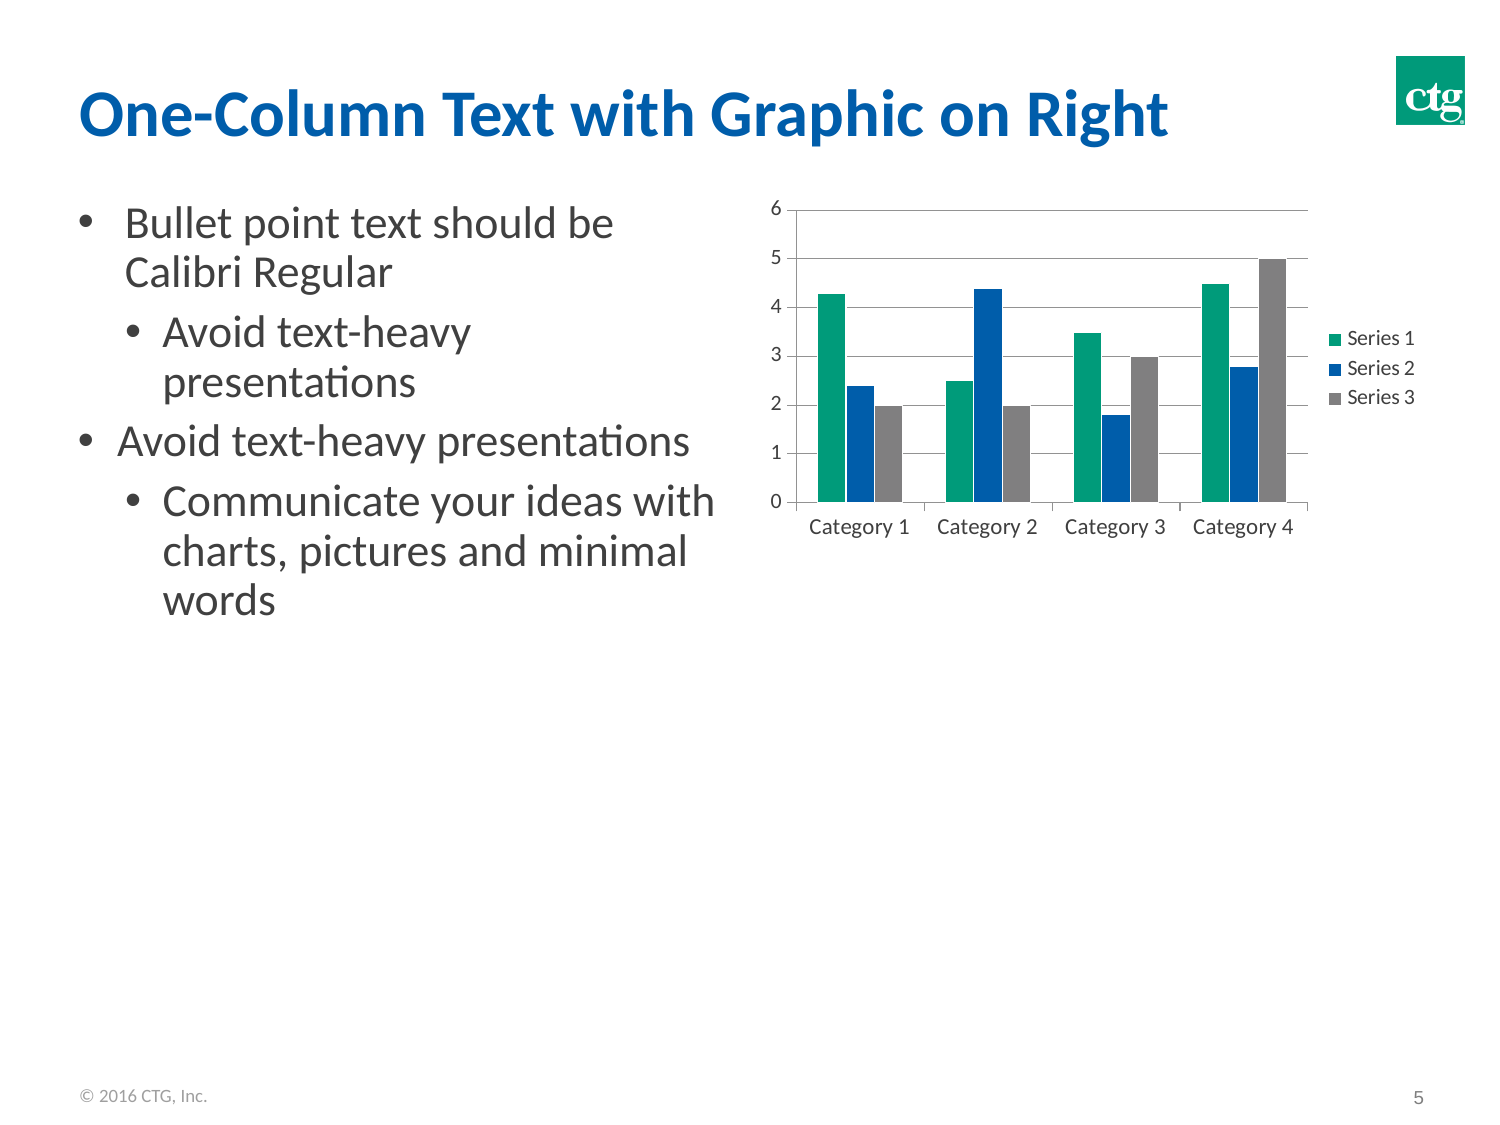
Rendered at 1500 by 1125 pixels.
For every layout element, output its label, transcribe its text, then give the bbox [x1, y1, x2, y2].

title One-Column Text with Graphic on Right [64, 59, 1391, 171]
chart [756, 191, 1435, 549]
list Bullet point text should be Calibri Regular Avoid text-heavy presentations Avoid text-heavy presentations Communicate your ideas with charts, pictures and minimal words [62, 191, 741, 1014]
picture [1396, 56, 1465, 125]
